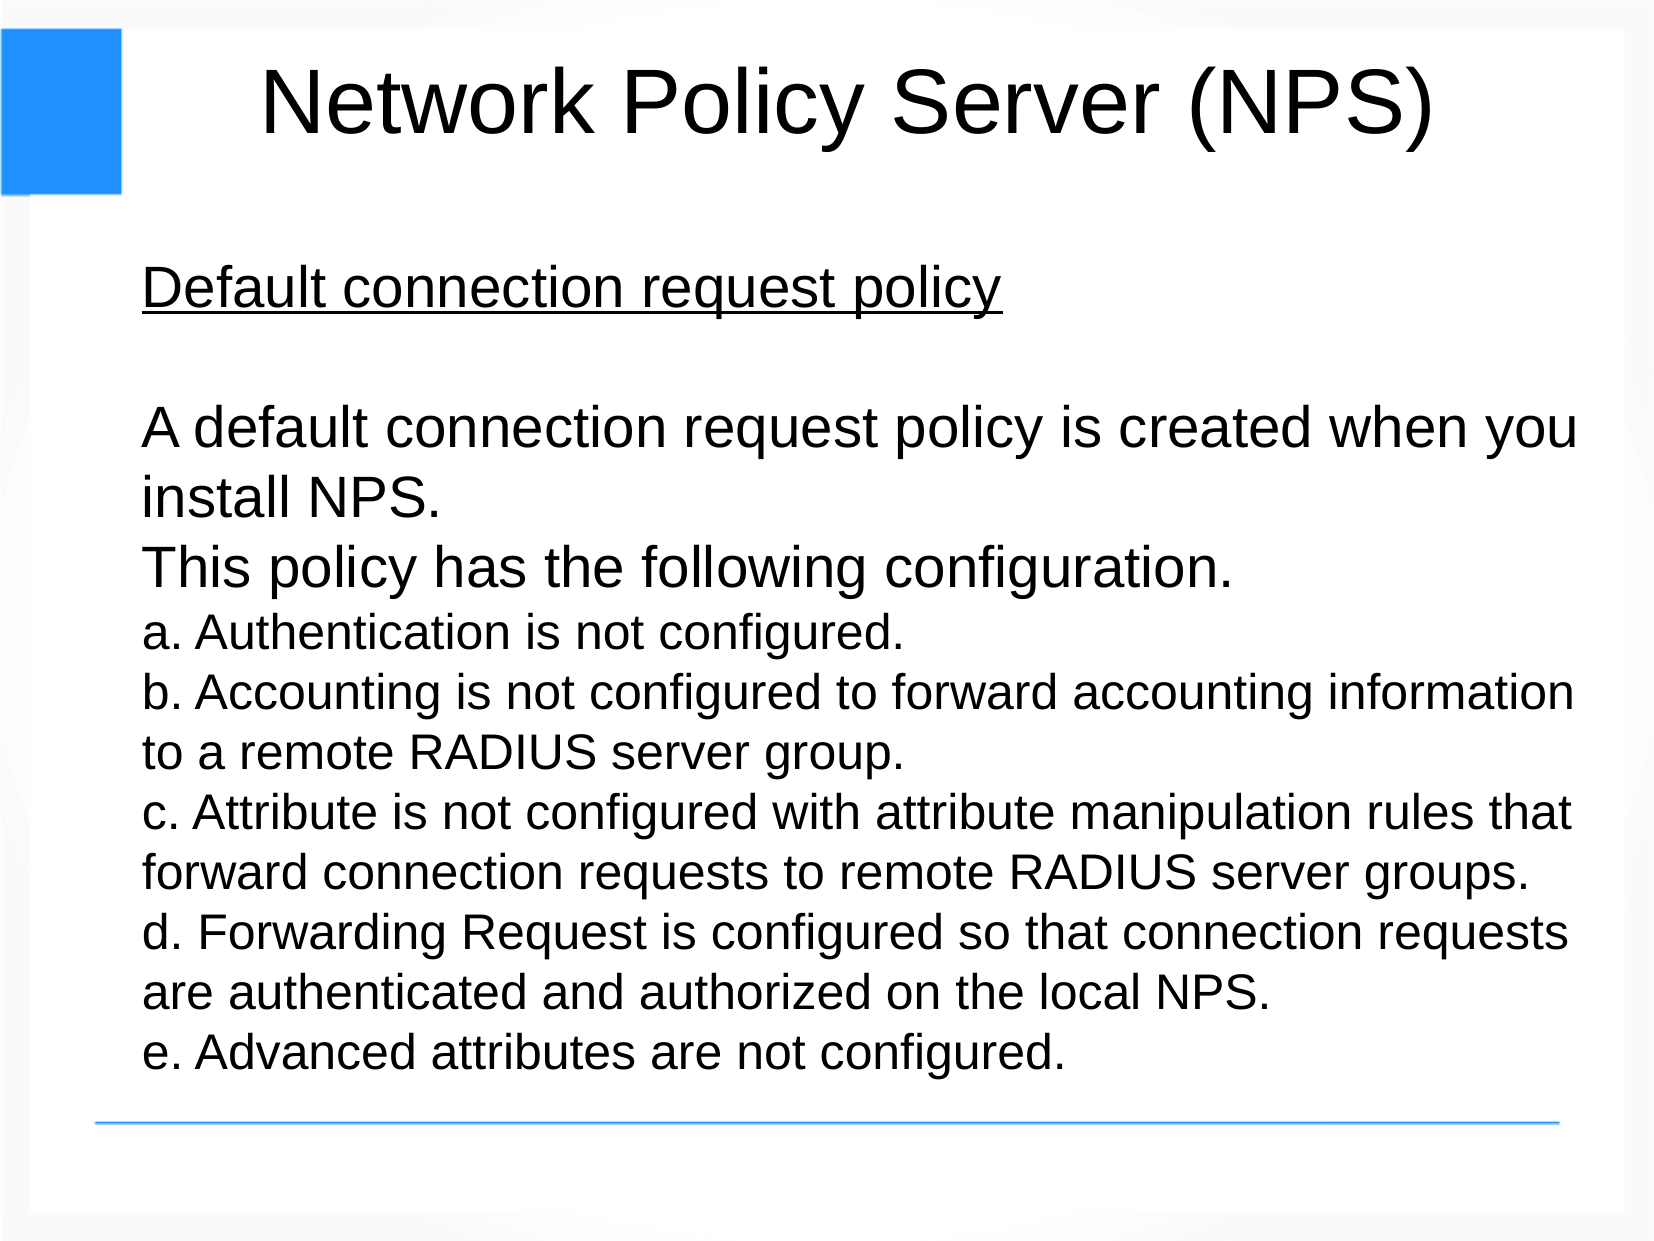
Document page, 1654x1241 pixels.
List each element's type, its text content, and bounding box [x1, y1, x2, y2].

text_box Default connection request policy A default connection request policy is created when you install NPS. This policy has the following configuration. a. Authentication is not configured. b. Accounting is not configured to forward accounting information to a remote RADIUS server group. c. Attribute is not configured with attribute manipulation rules that forward connection requests to remote RADIUS server groups. d. Forwarding Request is configured so that connection requests are authenticated and authorized on the local NPS. e. Advanced attributes are not configured. [127, 242, 1600, 1094]
text_box Network Policy Server (NPS) [165, 13, 1532, 181]
picture [0, 0, 1654, 1241]
